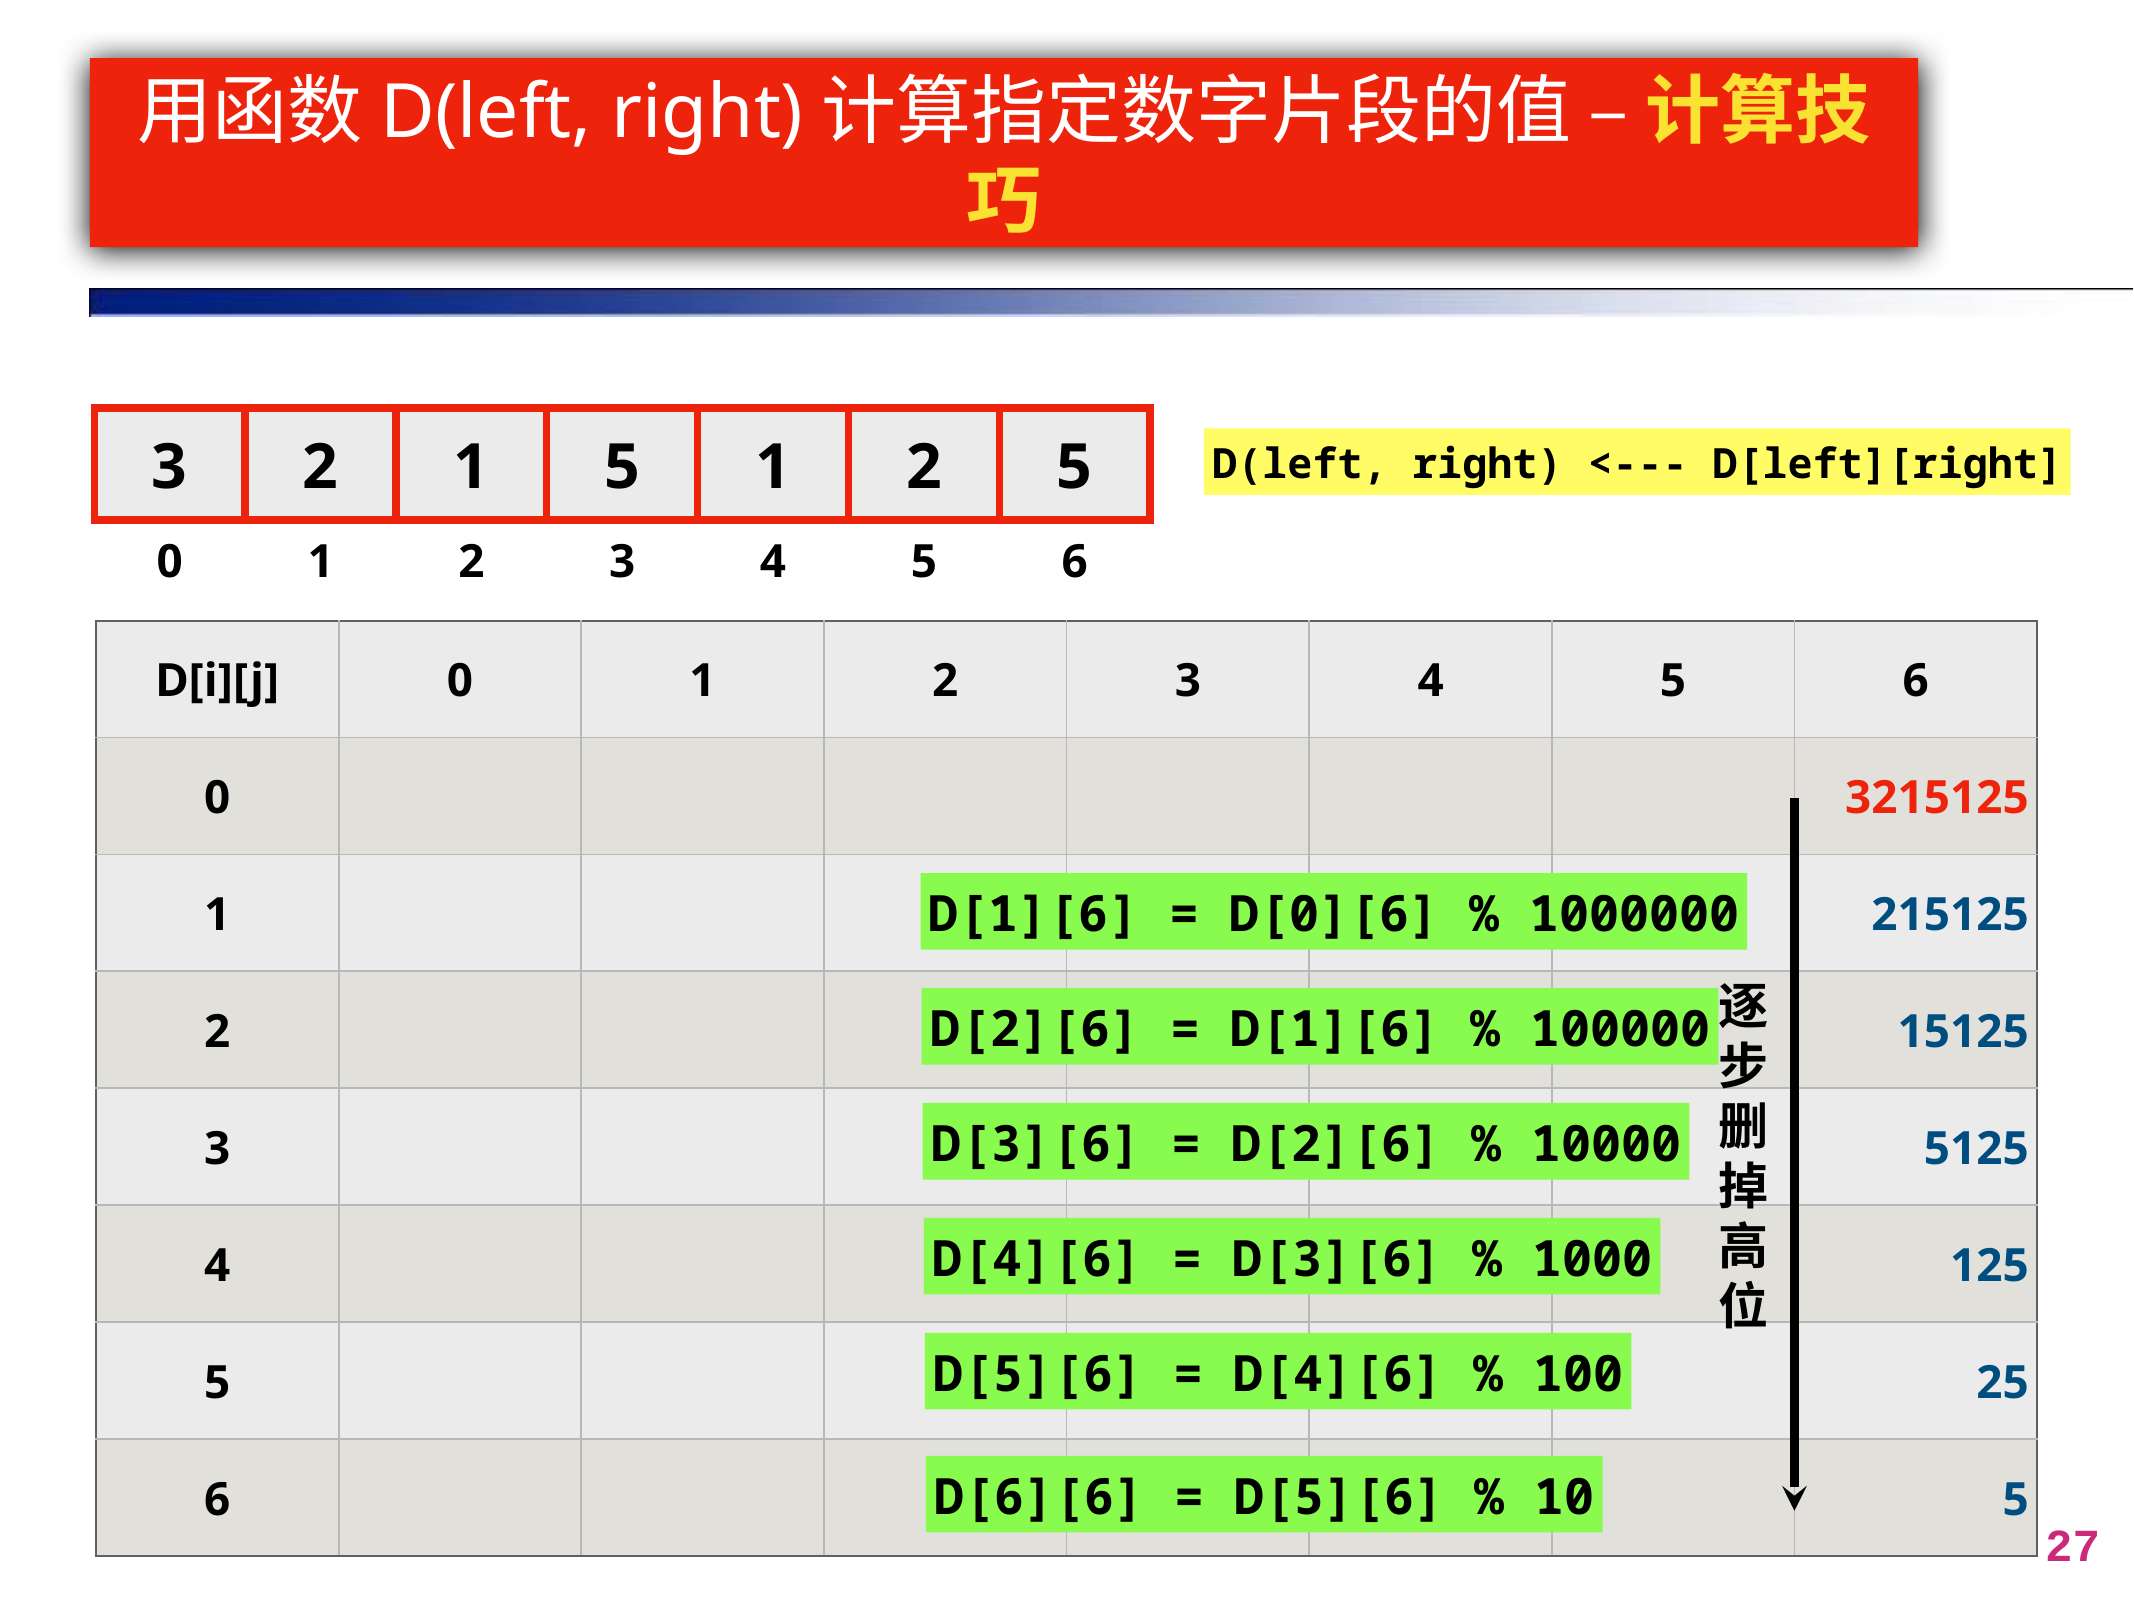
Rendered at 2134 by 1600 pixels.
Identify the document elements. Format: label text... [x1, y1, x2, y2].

table_cell [825, 972, 1066, 1087]
table_header 2 [825, 622, 1066, 737]
table_cell 0 [97, 738, 338, 854]
table_cell [1067, 738, 1308, 854]
table_cell [1067, 1295, 1308, 1321]
table_cell [825, 1440, 1066, 1555]
table_cell [825, 1089, 1066, 1204]
text_box [1788, 1498, 1801, 1511]
table_cell [1067, 855, 1308, 873]
table_cell [1310, 1206, 1551, 1217]
table_cell 15125 [1795, 972, 2036, 1087]
table_cell 3 [547, 524, 698, 599]
table_header 0 [340, 622, 580, 737]
table_cell 5 [848, 524, 999, 599]
table_cell [1553, 1065, 1710, 1087]
table_cell [1310, 1180, 1551, 1204]
table_cell [1310, 972, 1551, 988]
table_header 4 [1310, 622, 1551, 737]
table_header 1 [701, 412, 845, 516]
table_cell [825, 855, 1066, 970]
table_cell [1790, 1089, 1794, 1204]
table_cell [1553, 855, 1794, 970]
table_cell [1067, 1206, 1308, 1217]
table_cell [1067, 1065, 1308, 1087]
text_box D[6][6] = D[5][6] % 10 [925, 1455, 1603, 1533]
text_box 逐步删掉高位 [1710, 966, 1790, 1343]
table_cell 2 [97, 972, 338, 1087]
table_cell [825, 1206, 1066, 1321]
table_cell [1553, 972, 1710, 988]
table_header 1 [582, 622, 823, 737]
table_cell 3215125 [1795, 738, 2036, 854]
table_cell [1310, 1440, 1551, 1455]
table_cell [1067, 972, 1308, 988]
table_cell [1067, 1440, 1308, 1455]
table_header 6 [1795, 622, 2036, 737]
table_cell 6 [97, 1440, 338, 1555]
table_cell [582, 972, 823, 1087]
table_cell [1067, 1533, 1308, 1555]
table_cell [340, 855, 580, 970]
table_cell [1067, 1180, 1308, 1204]
table_cell [340, 738, 580, 854]
table_cell 215125 [1795, 855, 2036, 970]
picture [89, 288, 2134, 317]
table_cell [1310, 1323, 1551, 1332]
table_cell [582, 1440, 823, 1555]
table_cell [582, 855, 823, 970]
table_cell [1310, 1533, 1551, 1555]
table_header 2 [852, 412, 996, 516]
table_cell 6 [999, 524, 1150, 599]
table_cell [1553, 1089, 1710, 1204]
table_header 5 [1553, 622, 1794, 737]
table_header 5 [550, 412, 694, 516]
table_header 1 [400, 412, 543, 516]
table_cell [1553, 1440, 1794, 1555]
table_cell [1790, 972, 1794, 1087]
table_cell [340, 1440, 580, 1555]
table_cell [582, 738, 823, 854]
table_cell 1 [97, 855, 338, 970]
table_cell [1310, 738, 1551, 854]
table_cell 125 [1795, 1206, 2036, 1321]
text_box D(left, right) <--- D[left][right] [1203, 428, 2071, 495]
table_cell 2 [396, 524, 547, 599]
table_cell 3 [97, 1089, 338, 1204]
table_cell 4 [698, 524, 848, 599]
table_cell [1310, 1089, 1551, 1102]
table_cell [1553, 1206, 1710, 1321]
table_cell 5 [97, 1323, 338, 1438]
table_cell 4 [97, 1206, 338, 1321]
table_cell [340, 1323, 580, 1438]
table_header D[i][j] [97, 622, 338, 737]
table_cell [1553, 738, 1794, 854]
table_cell [1067, 950, 1308, 970]
table_cell [340, 972, 580, 1087]
table_cell [1067, 1410, 1308, 1438]
table_cell [1553, 1323, 1794, 1438]
table_cell [1790, 1206, 1794, 1321]
table_cell [825, 1323, 1066, 1438]
table_cell [1310, 855, 1551, 873]
text_box D[1][6] = D[0][6] % 1000000 [920, 873, 1748, 950]
text_box D[5][6] = D[4][6] % 100 [924, 1332, 1632, 1410]
table_cell [1310, 950, 1551, 970]
table_header 2 [249, 412, 392, 516]
table_cell [1067, 1089, 1308, 1102]
table_cell 5125 [1795, 1089, 2036, 1204]
title 用函数D(left, right)计算指定数字片段的值 – 计算技巧 [89, 57, 1919, 248]
table_cell [1310, 1295, 1551, 1321]
table_header 3 [98, 412, 241, 516]
table_cell [1310, 1065, 1551, 1087]
table_cell [582, 1323, 823, 1438]
text_box D[2][6] = D[1][6] % 100000 [921, 988, 1719, 1065]
table_cell [1067, 1323, 1308, 1332]
text_box D[3][6] = D[2][6] % 10000 [922, 1102, 1690, 1180]
text_box D[4][6] = D[3][6] % 1000 [923, 1217, 1661, 1295]
table_cell 0 [94, 524, 245, 599]
table_cell 25 [1795, 1323, 2036, 1438]
table_header 5 [1003, 412, 1146, 516]
table_cell [340, 1089, 580, 1204]
table_cell [340, 1206, 580, 1321]
table_cell 5 [1795, 1440, 2036, 1555]
slide_number 27 [2031, 1504, 2112, 1582]
table_cell [582, 1206, 823, 1321]
table_cell [582, 1089, 823, 1204]
table_cell [825, 738, 1066, 854]
table_cell [1310, 1410, 1551, 1438]
table_cell 1 [245, 524, 396, 599]
table_header 3 [1067, 622, 1308, 737]
